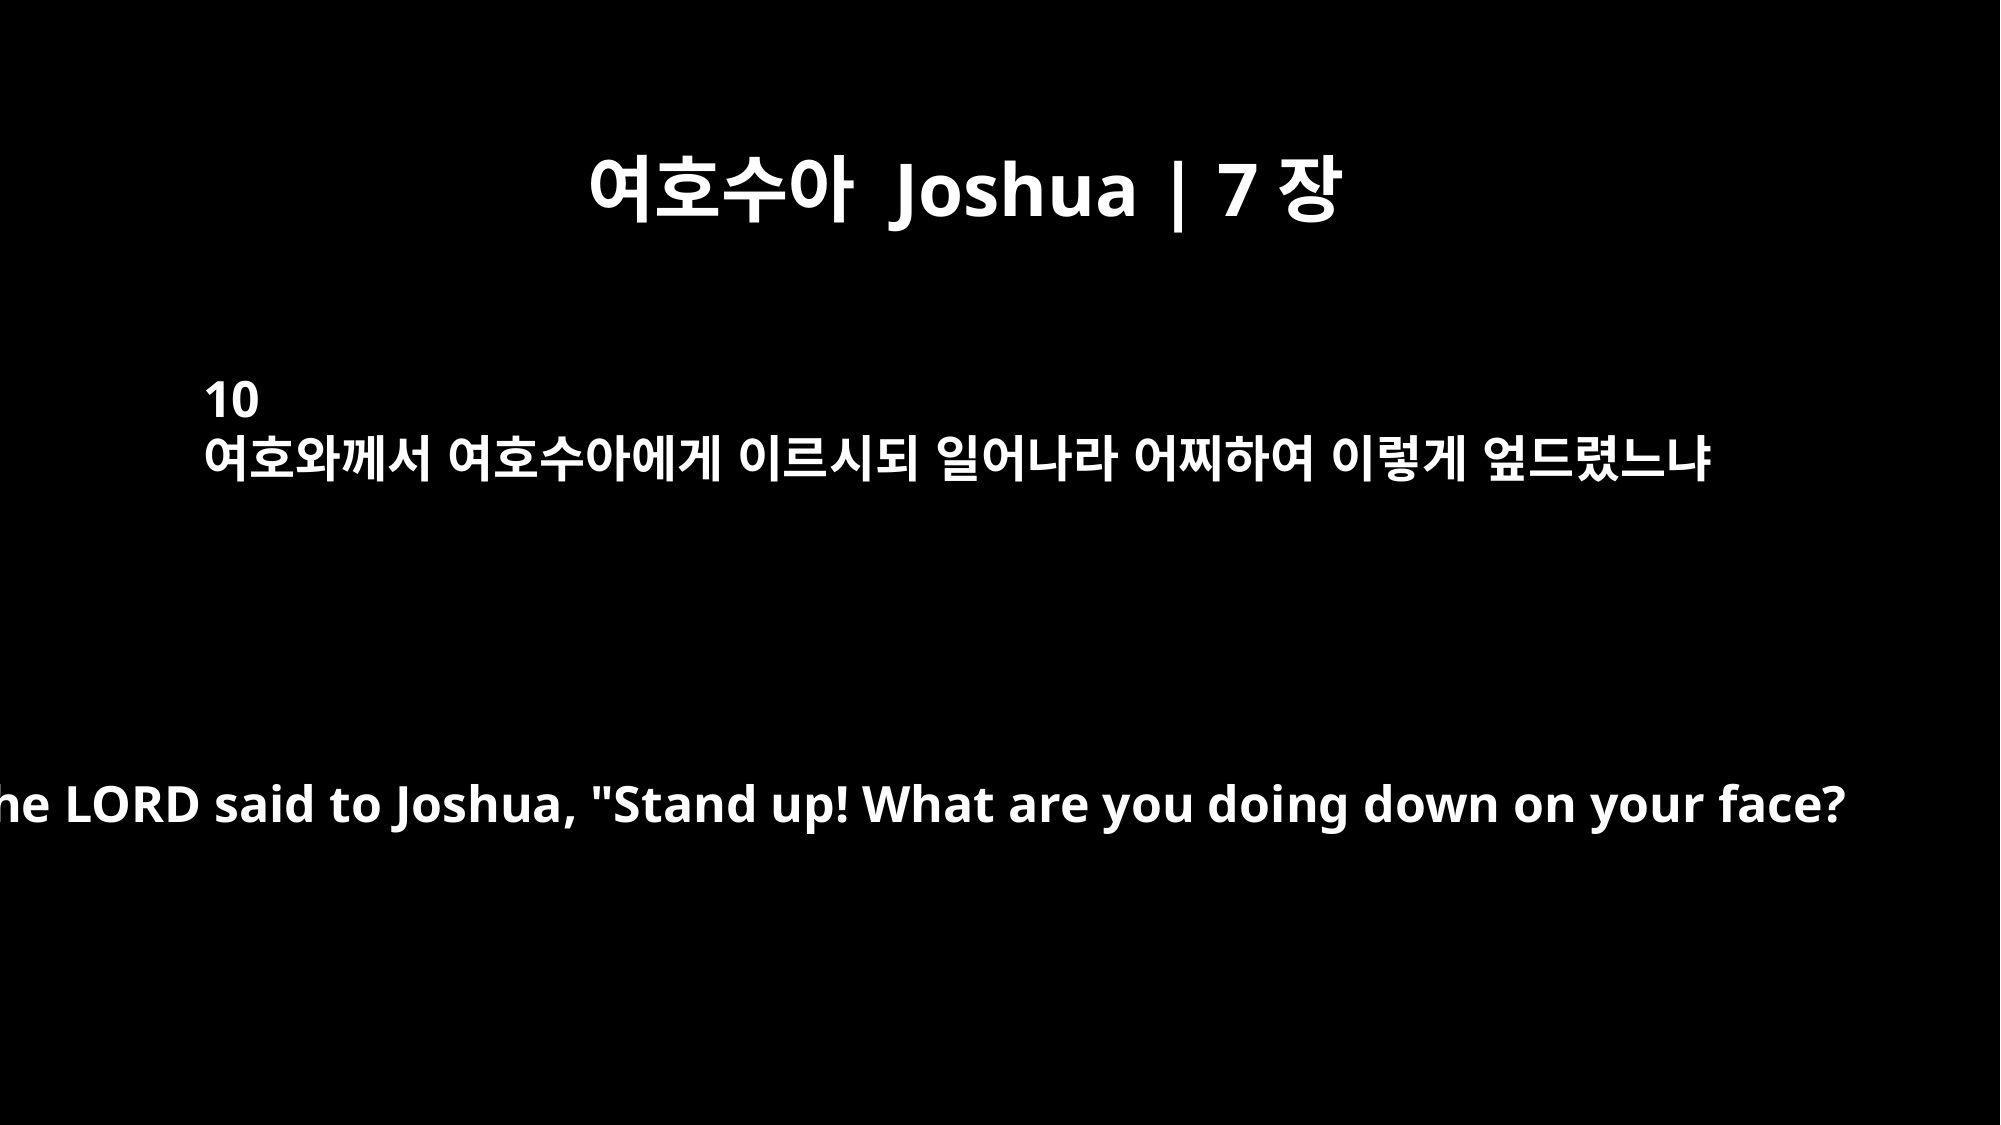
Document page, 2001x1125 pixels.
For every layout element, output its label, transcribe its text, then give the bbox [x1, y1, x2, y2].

text_box 10 여호와께서 여호수아에게 이르시되 일어나라 어찌하여 이렇게 엎드렸느냐 [188, 359, 1729, 495]
text_box The LORD said to Joshua, "Stand up! What are you doing down on your face? [0, 764, 1863, 840]
text_box 여호수아 Joshua | 7장 [572, 136, 1360, 239]
